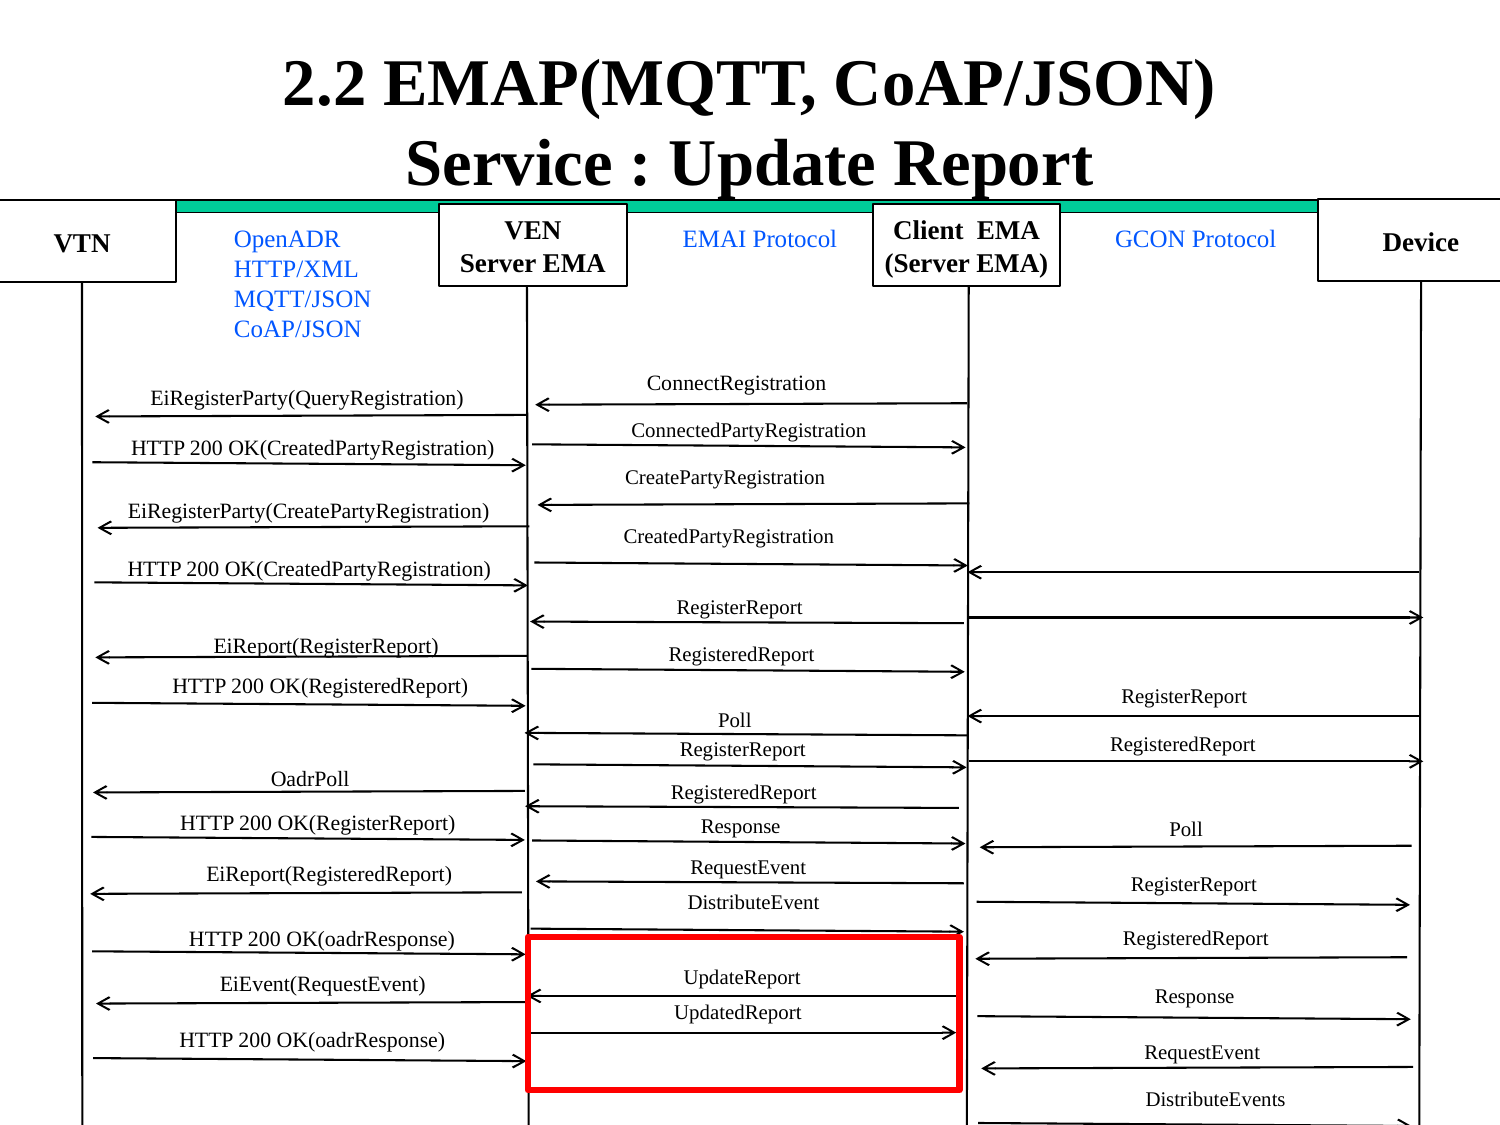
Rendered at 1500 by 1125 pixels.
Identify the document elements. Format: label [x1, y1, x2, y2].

text_box [531, 408, 966, 449]
text_box [89, 852, 523, 895]
text_box [219, 204, 627, 350]
text_box [610, 456, 926, 496]
text_box [92, 757, 525, 798]
text_box [975, 917, 1408, 959]
text_box [97, 489, 530, 531]
text_box [0, 699, 1411, 769]
text_box [976, 863, 1411, 906]
text_box [980, 1031, 1414, 1072]
text_box [524, 771, 966, 922]
text_box [92, 426, 526, 468]
text_box [0, 200, 176, 283]
text_box [608, 515, 868, 555]
text_box [91, 801, 526, 843]
text_box [1100, 199, 1500, 282]
text_box [534, 361, 968, 405]
text_box [534, 562, 969, 566]
title [75, 50, 1425, 188]
text_box [1130, 1078, 1301, 1118]
text_box [529, 586, 965, 626]
text_box [531, 633, 965, 674]
text_box [91, 916, 960, 1091]
text_box [530, 928, 965, 932]
text_box [979, 808, 1412, 849]
text_box [91, 624, 528, 707]
text_box [668, 204, 1061, 287]
text_box [94, 546, 529, 588]
text_box [955, 675, 1500, 717]
text_box [977, 975, 1411, 1020]
text_box [94, 376, 528, 418]
